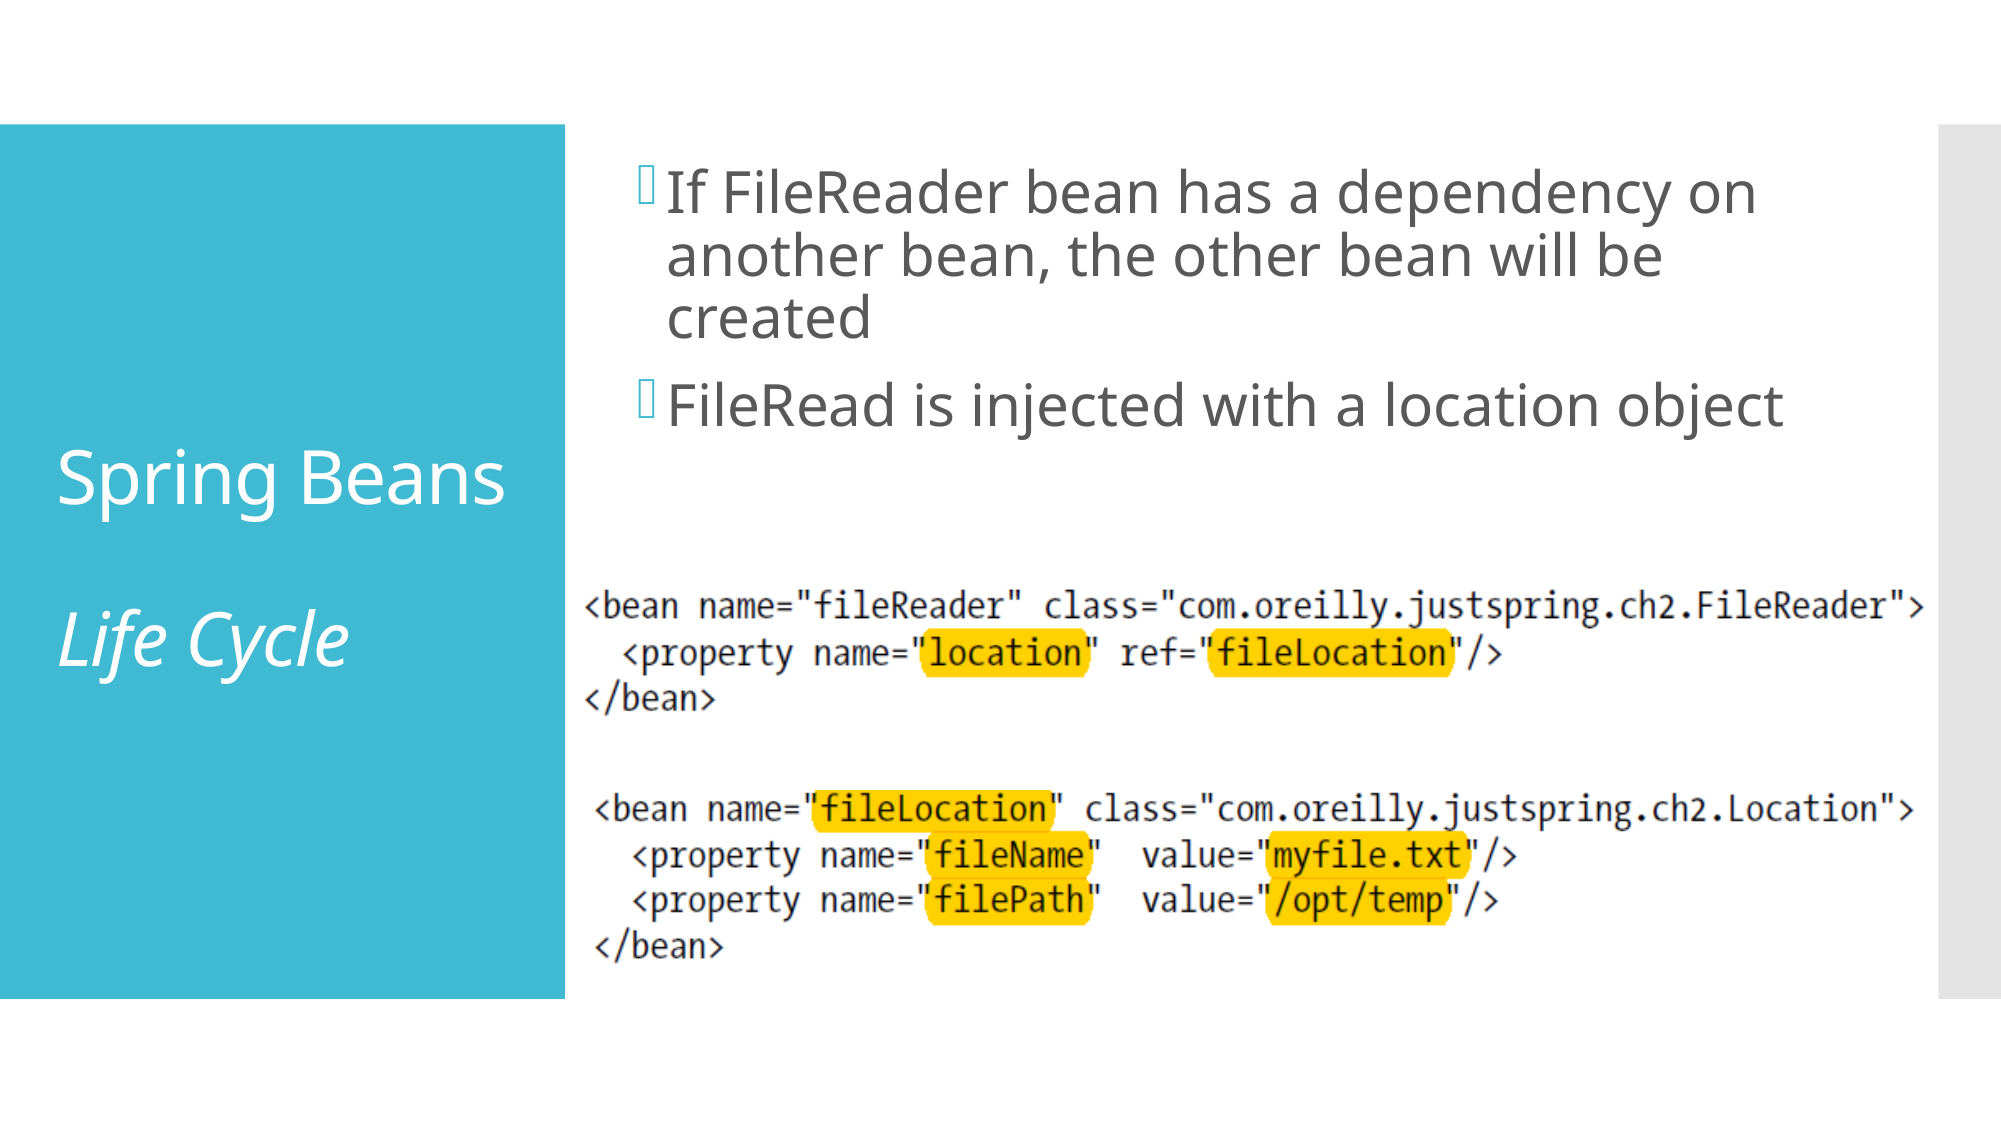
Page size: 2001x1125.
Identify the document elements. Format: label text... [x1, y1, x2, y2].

title Spring Beans Life Cycle [41, 184, 525, 940]
picture [574, 584, 1934, 732]
list If FileReader bean has a dependency on another bean, the other bean will be created FileRead is injected with a location object [621, 120, 1887, 482]
picture [585, 790, 1923, 966]
